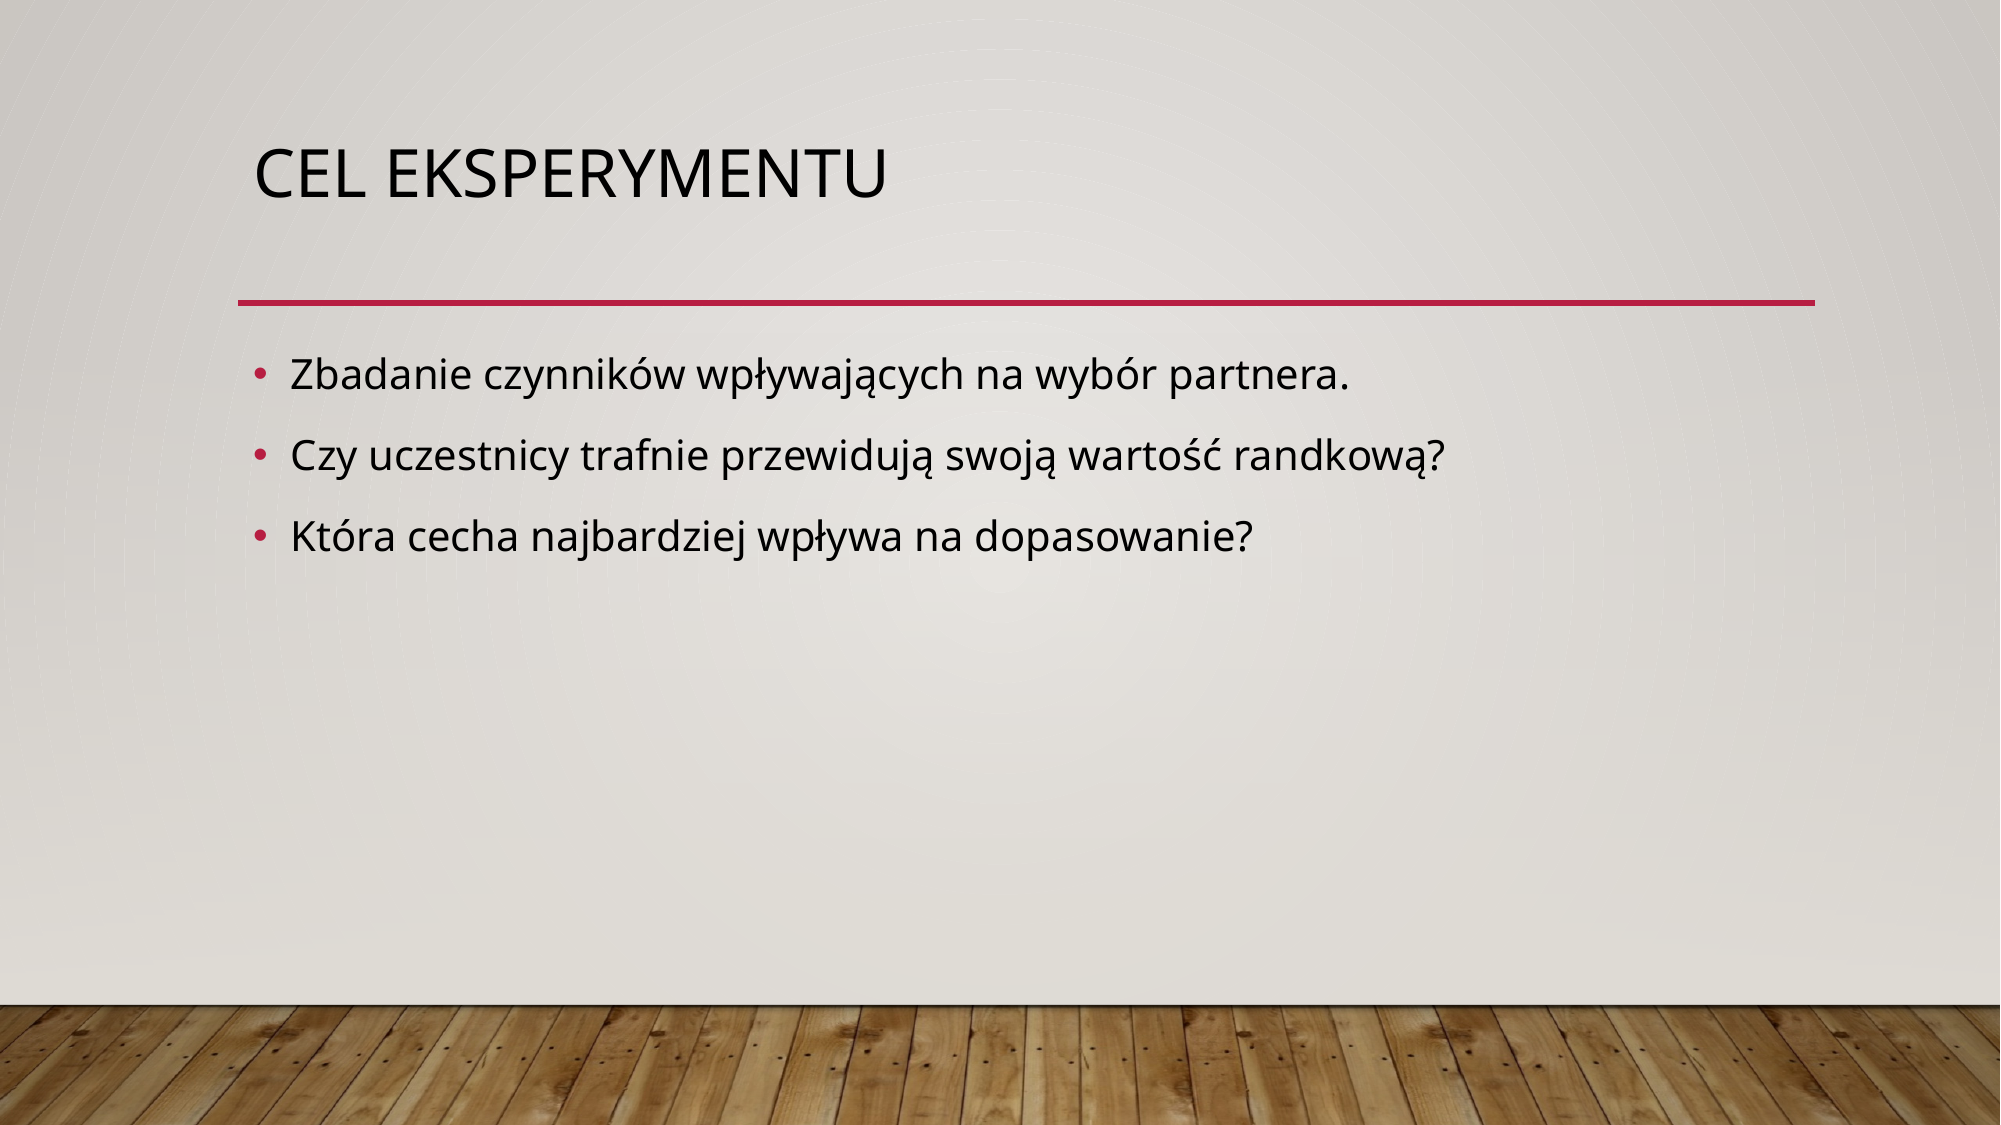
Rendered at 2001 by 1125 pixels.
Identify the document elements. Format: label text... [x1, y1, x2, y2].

title Cel eksperymentu [238, 131, 1814, 305]
list Zbadanie czynników wpływających na wybór partnera. Czy uczestnicy trafnie przewidują swoją wartość randkową? Która cecha najbardziej wpływa na dopasowanie? [238, 330, 1814, 897]
picture [0, 1005, 2000, 1125]
